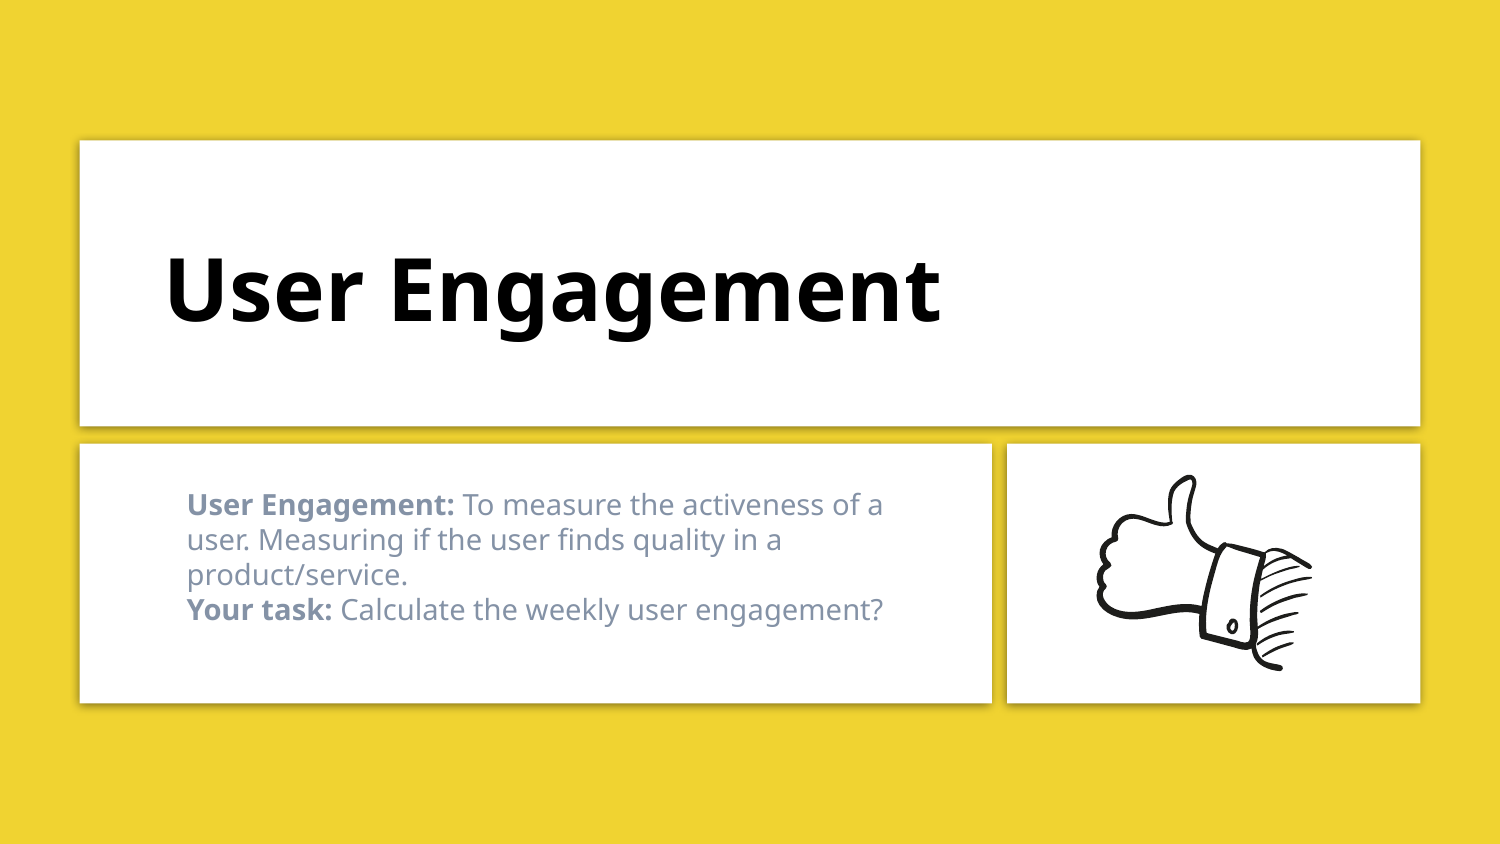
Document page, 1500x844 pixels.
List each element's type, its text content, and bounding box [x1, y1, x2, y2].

text_box [1007, 443, 1421, 704]
subtitle User Engagement: To measure the activeness of a user. Measuring if the user finds quality in a product/service. Your task: Calculate the weekly user engagement? [148, 503, 937, 644]
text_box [1099, 482, 1313, 648]
title User Engagement [148, 180, 1055, 392]
text_box [79, 443, 992, 704]
text_box [79, 140, 1421, 427]
